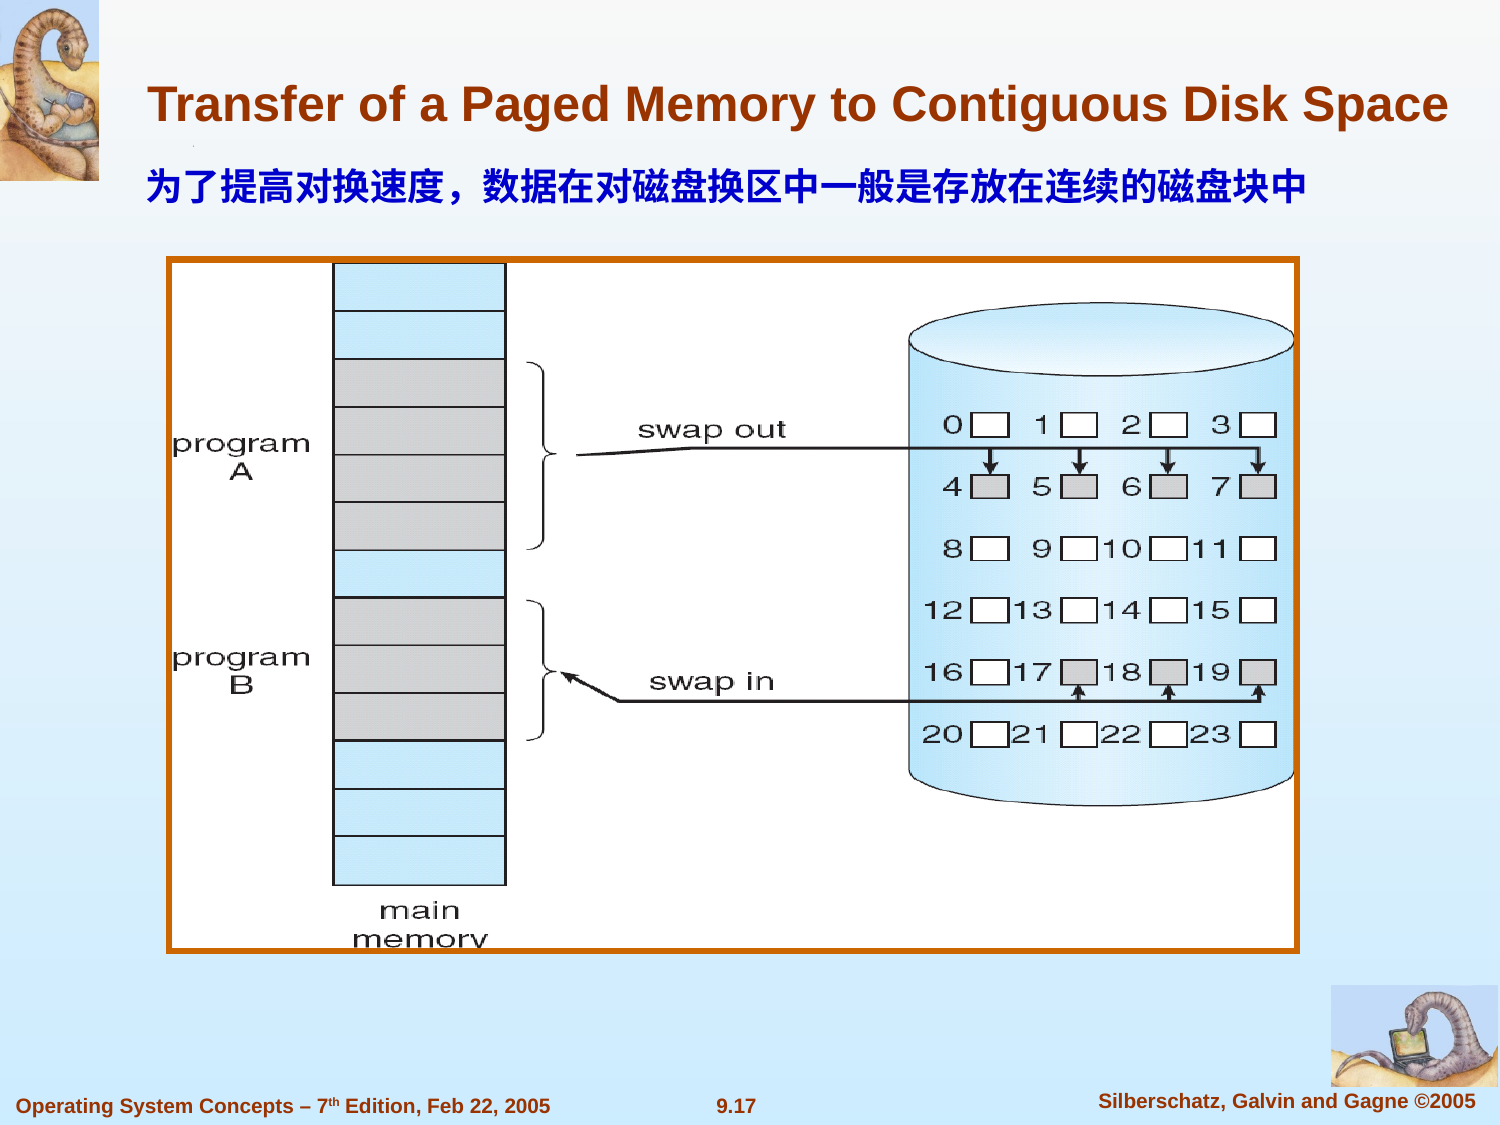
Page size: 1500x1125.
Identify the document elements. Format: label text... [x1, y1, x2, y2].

text_box 为了提高对换速度，数据在对磁盘换区中一般是存放在连续的磁盘块中 [130, 155, 1364, 216]
picture [172, 262, 1295, 948]
picture [0, 0, 99, 181]
title Transfer of a Paged Memory to Contiguous Disk Space [113, 0, 1484, 139]
picture [1331, 985, 1498, 1087]
